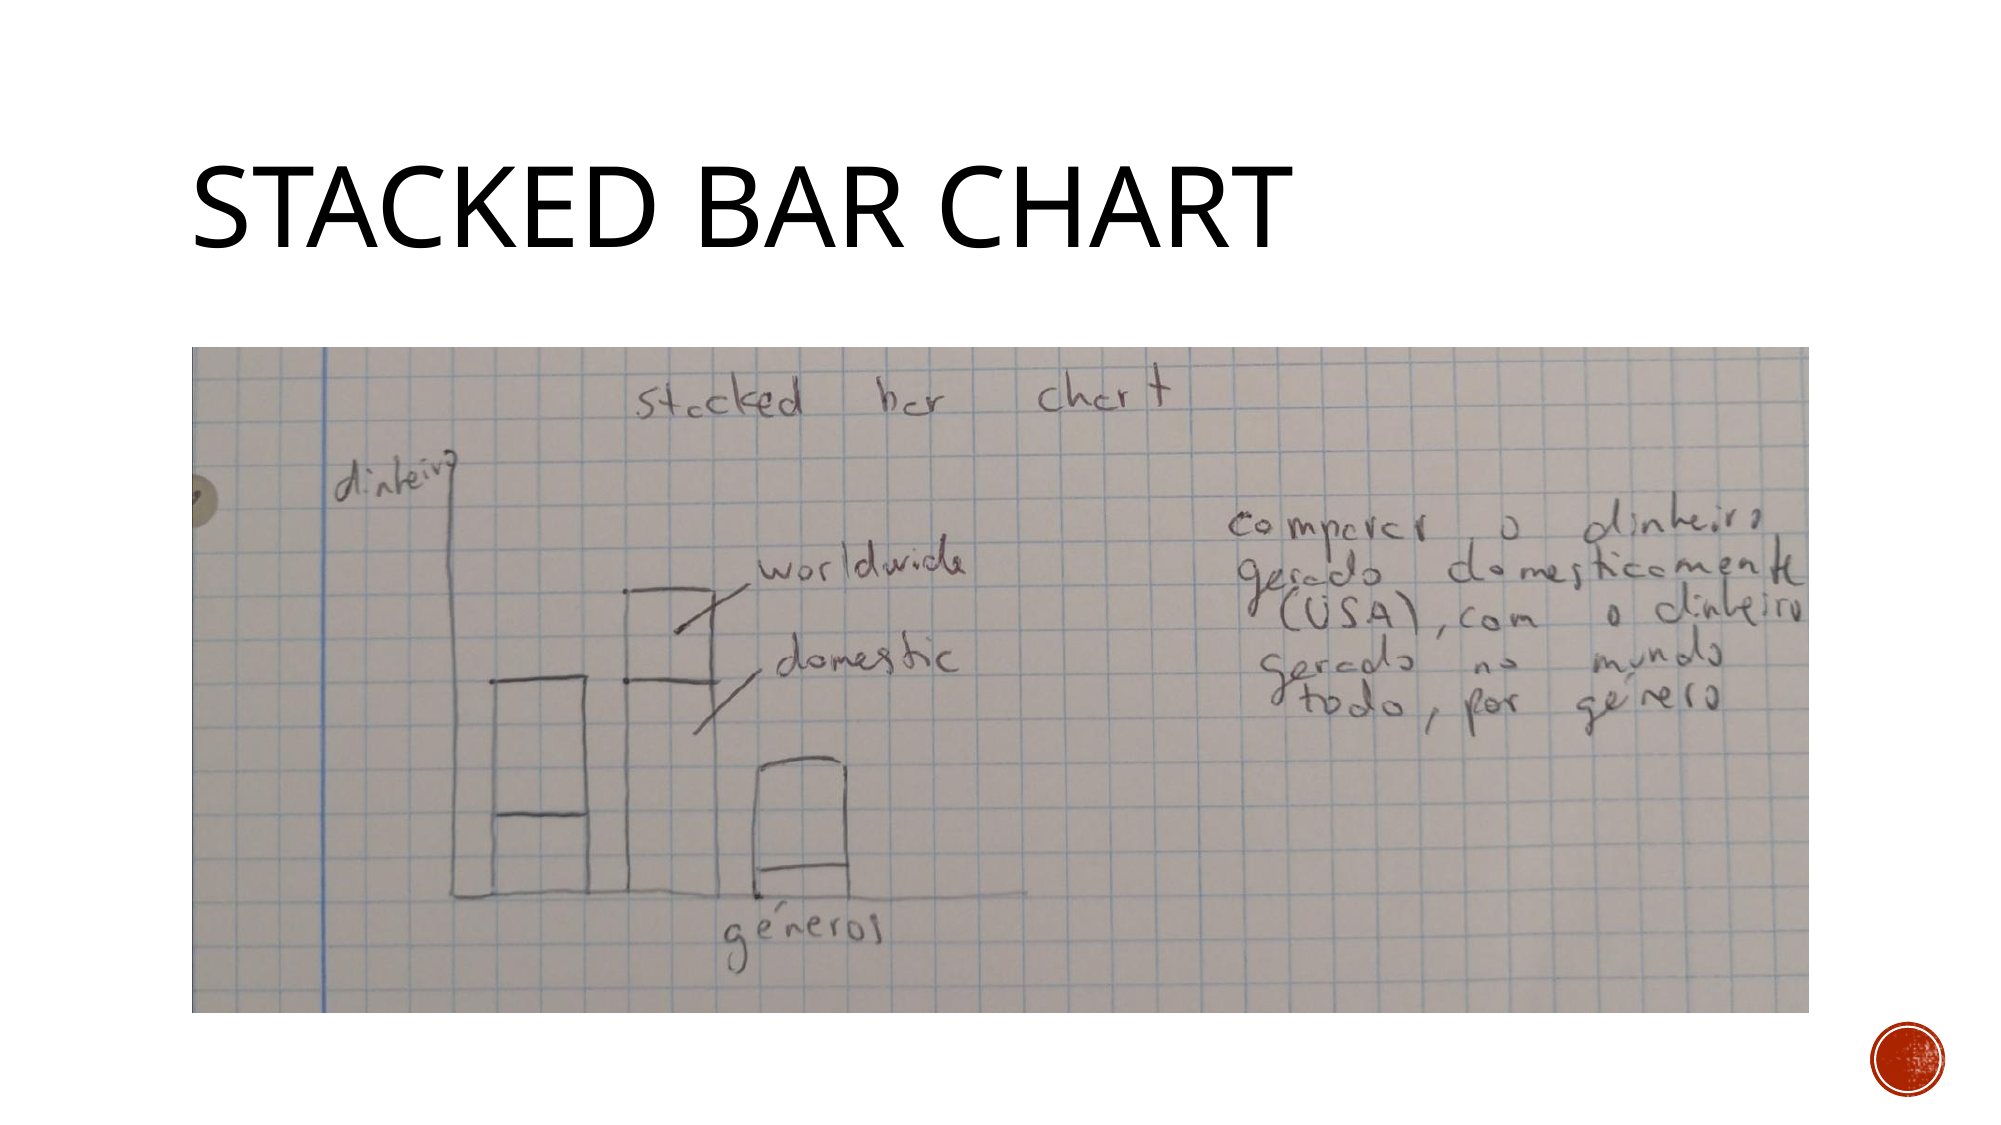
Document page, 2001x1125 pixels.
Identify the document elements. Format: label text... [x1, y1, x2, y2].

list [192, 347, 1809, 1013]
picture [1870, 1021, 1946, 1097]
title STACKED BAR CHART [175, 79, 1826, 344]
